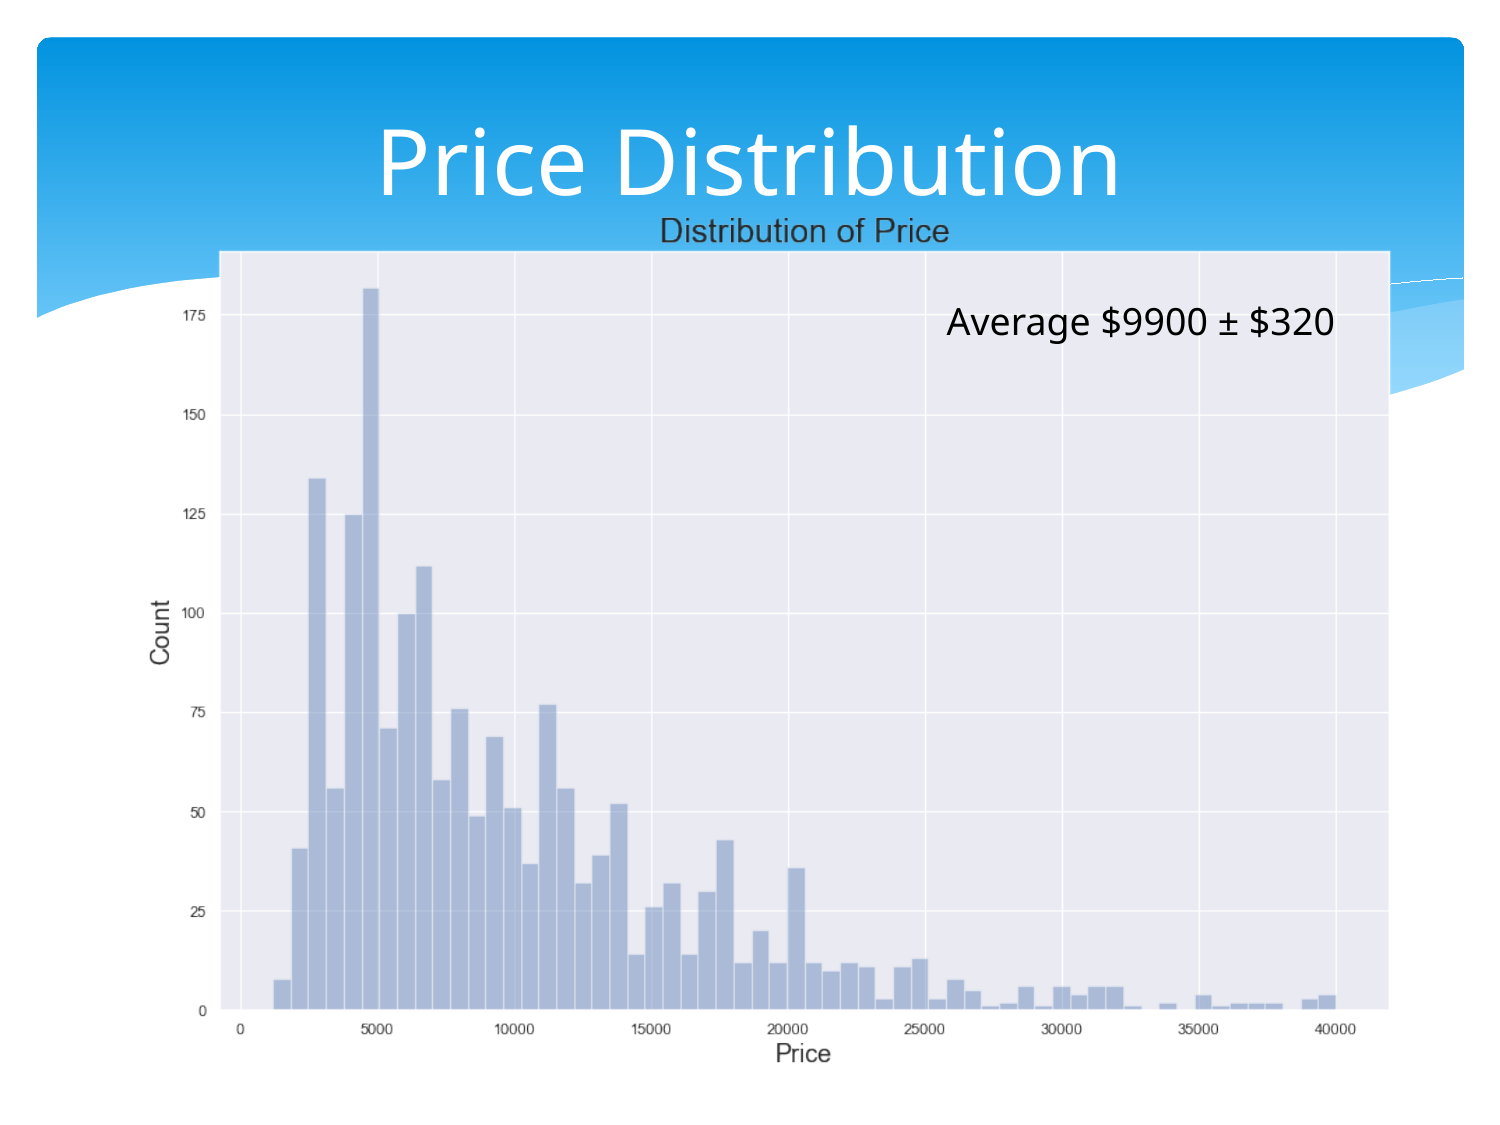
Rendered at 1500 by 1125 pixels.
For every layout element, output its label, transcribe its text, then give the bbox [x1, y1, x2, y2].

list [140, 207, 1407, 1078]
title Price Distribution [75, 55, 1425, 261]
